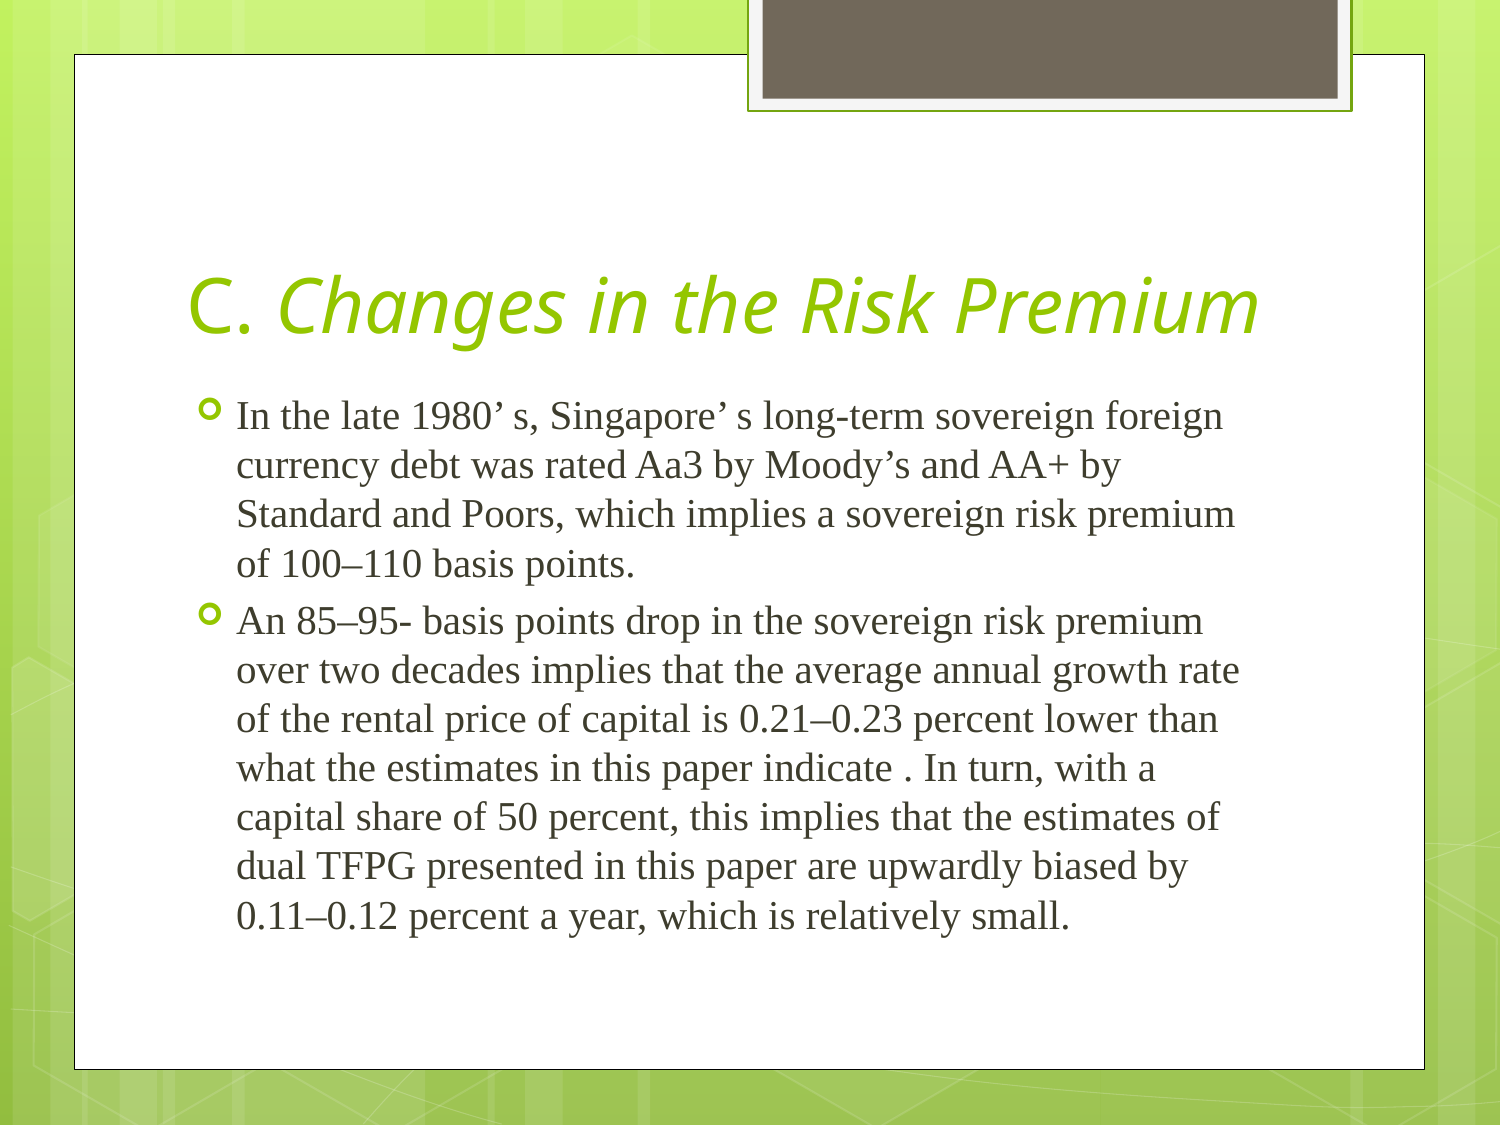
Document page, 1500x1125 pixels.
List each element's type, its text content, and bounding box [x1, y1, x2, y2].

list In the late 1980’ s, Singapore’ s long-term sovereign foreign currency debt was rated Aa3 by Moody’s and AA+ by Standard and Poors, which implies a sovereign risk premium of 100–110 basis points. An 85–95- basis points drop in the sovereign risk premium over two decades implies that the average annual growth rate of the rental price of capital is 0.21–0.23 percent lower than what the estimates in this paper indicate . In turn, with a capital share of 50 percent, this implies that the estimates of dual TFPG presented in this paper are upwardly biased by 0.11–0.12 percent a year, which is relatively small. [171, 381, 1283, 957]
title C. Changes in the Risk Premium [171, 168, 1324, 357]
